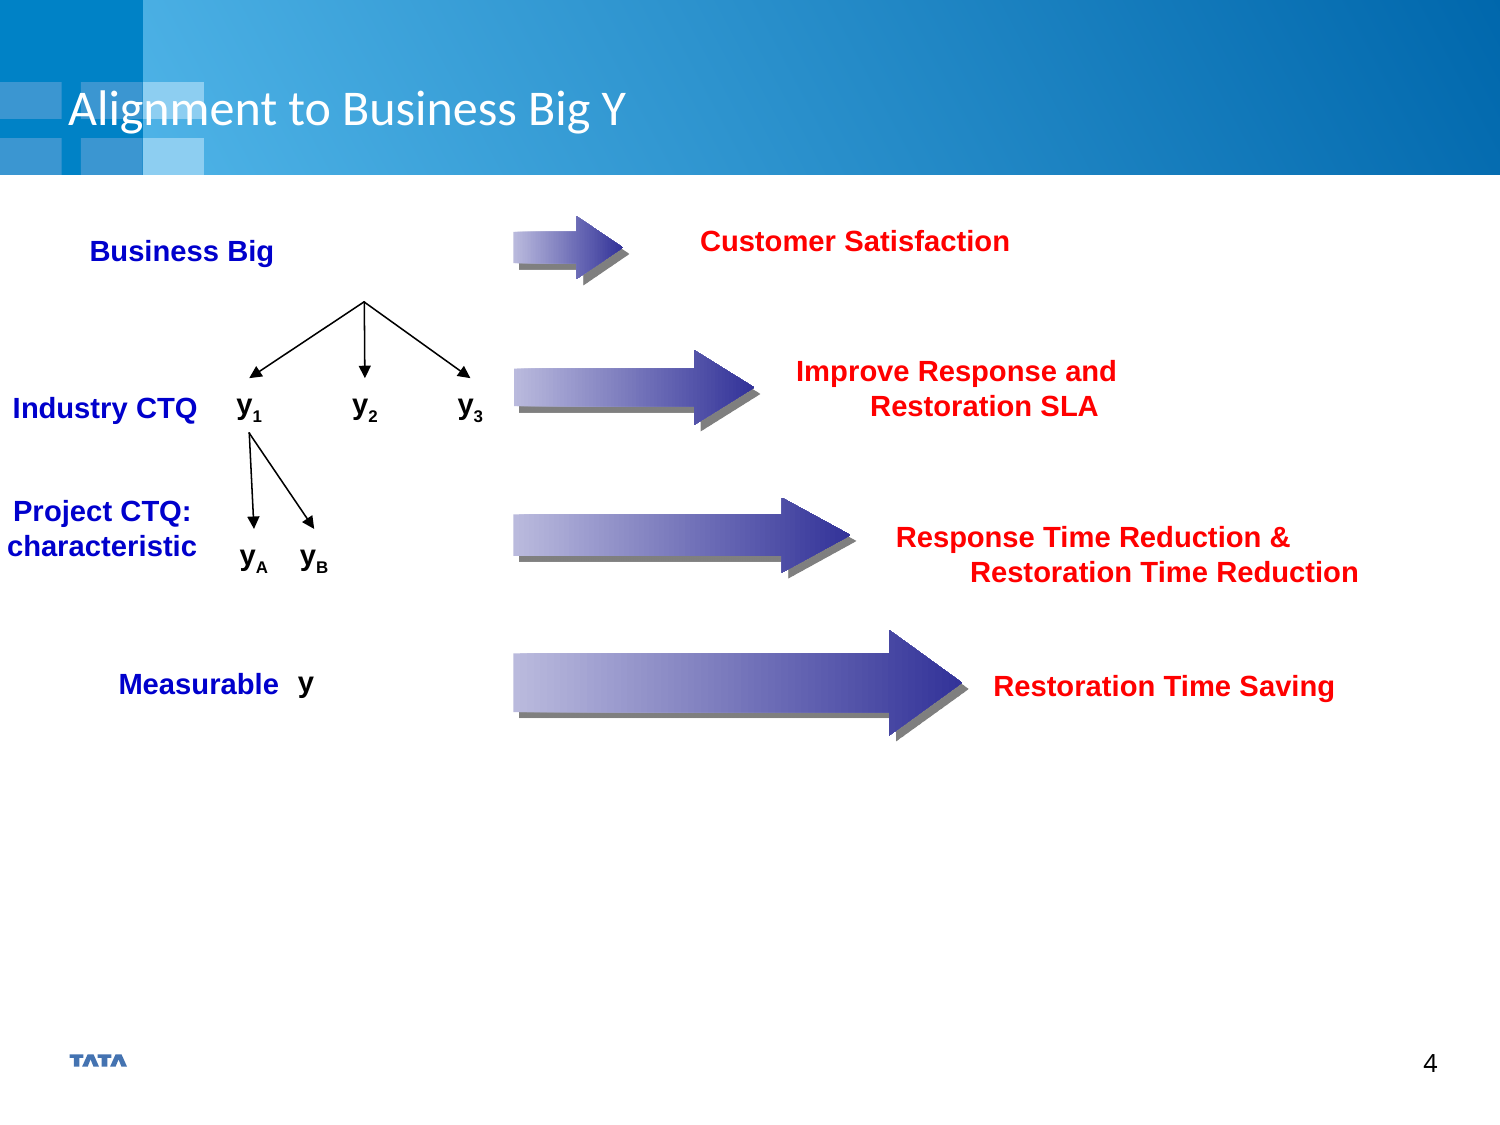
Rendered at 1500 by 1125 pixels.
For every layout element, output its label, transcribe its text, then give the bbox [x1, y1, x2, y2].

text_box Alignment to Business Big Y [0, 59, 1005, 145]
text_box Industry CTQ [0, 381, 213, 433]
text_box Project CTQ: characteristic [0, 485, 213, 606]
text_box Improve Response and Restoration SLA [775, 340, 1276, 435]
text_box yB [285, 528, 344, 584]
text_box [248, 301, 362, 379]
text_box Restoration Time Saving [974, 656, 1475, 713]
text_box y2 [337, 387, 393, 434]
text_box Customer Satisfaction [681, 211, 1080, 268]
text_box [513, 349, 755, 425]
text_box y1 [221, 378, 277, 434]
text_box [513, 629, 962, 736]
text_box yA [224, 528, 284, 584]
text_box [203, 478, 300, 484]
text_box y [283, 655, 329, 707]
text_box Response Time Reduction & Restoration Time Reduction [875, 506, 1450, 602]
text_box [364, 301, 471, 379]
text_box [513, 497, 851, 573]
text_box [1390, 1059, 1453, 1104]
text_box Measurable [103, 657, 294, 708]
text_box Business Big [74, 224, 298, 276]
text_box y3 [442, 378, 498, 434]
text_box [233, 448, 330, 514]
text_box [513, 216, 623, 279]
